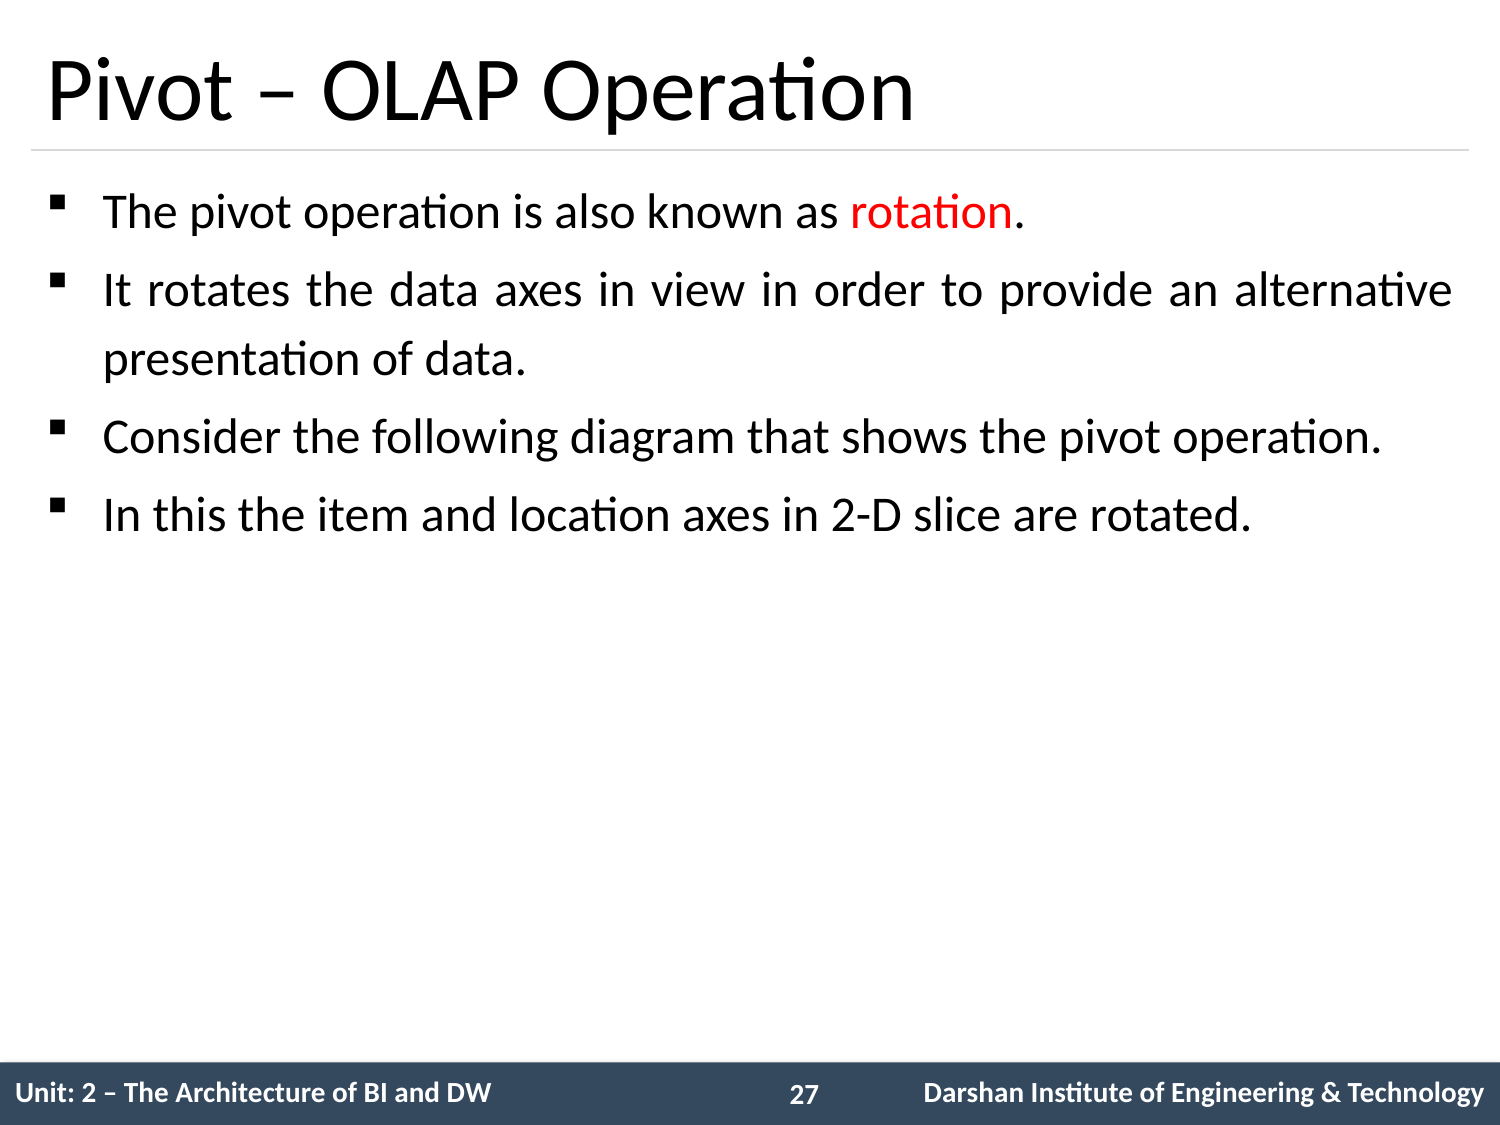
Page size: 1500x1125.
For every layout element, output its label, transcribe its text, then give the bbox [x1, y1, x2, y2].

list The pivot operation is also known as rotation. It rotates the data axes in view in order to provide an alternative presentation of data. Consider the following diagram that shows the pivot operation. In this the item and location axes in 2-D slice are rotated. [31, 162, 1469, 1038]
title Pivot – OLAP Operation [31, 17, 1469, 150]
